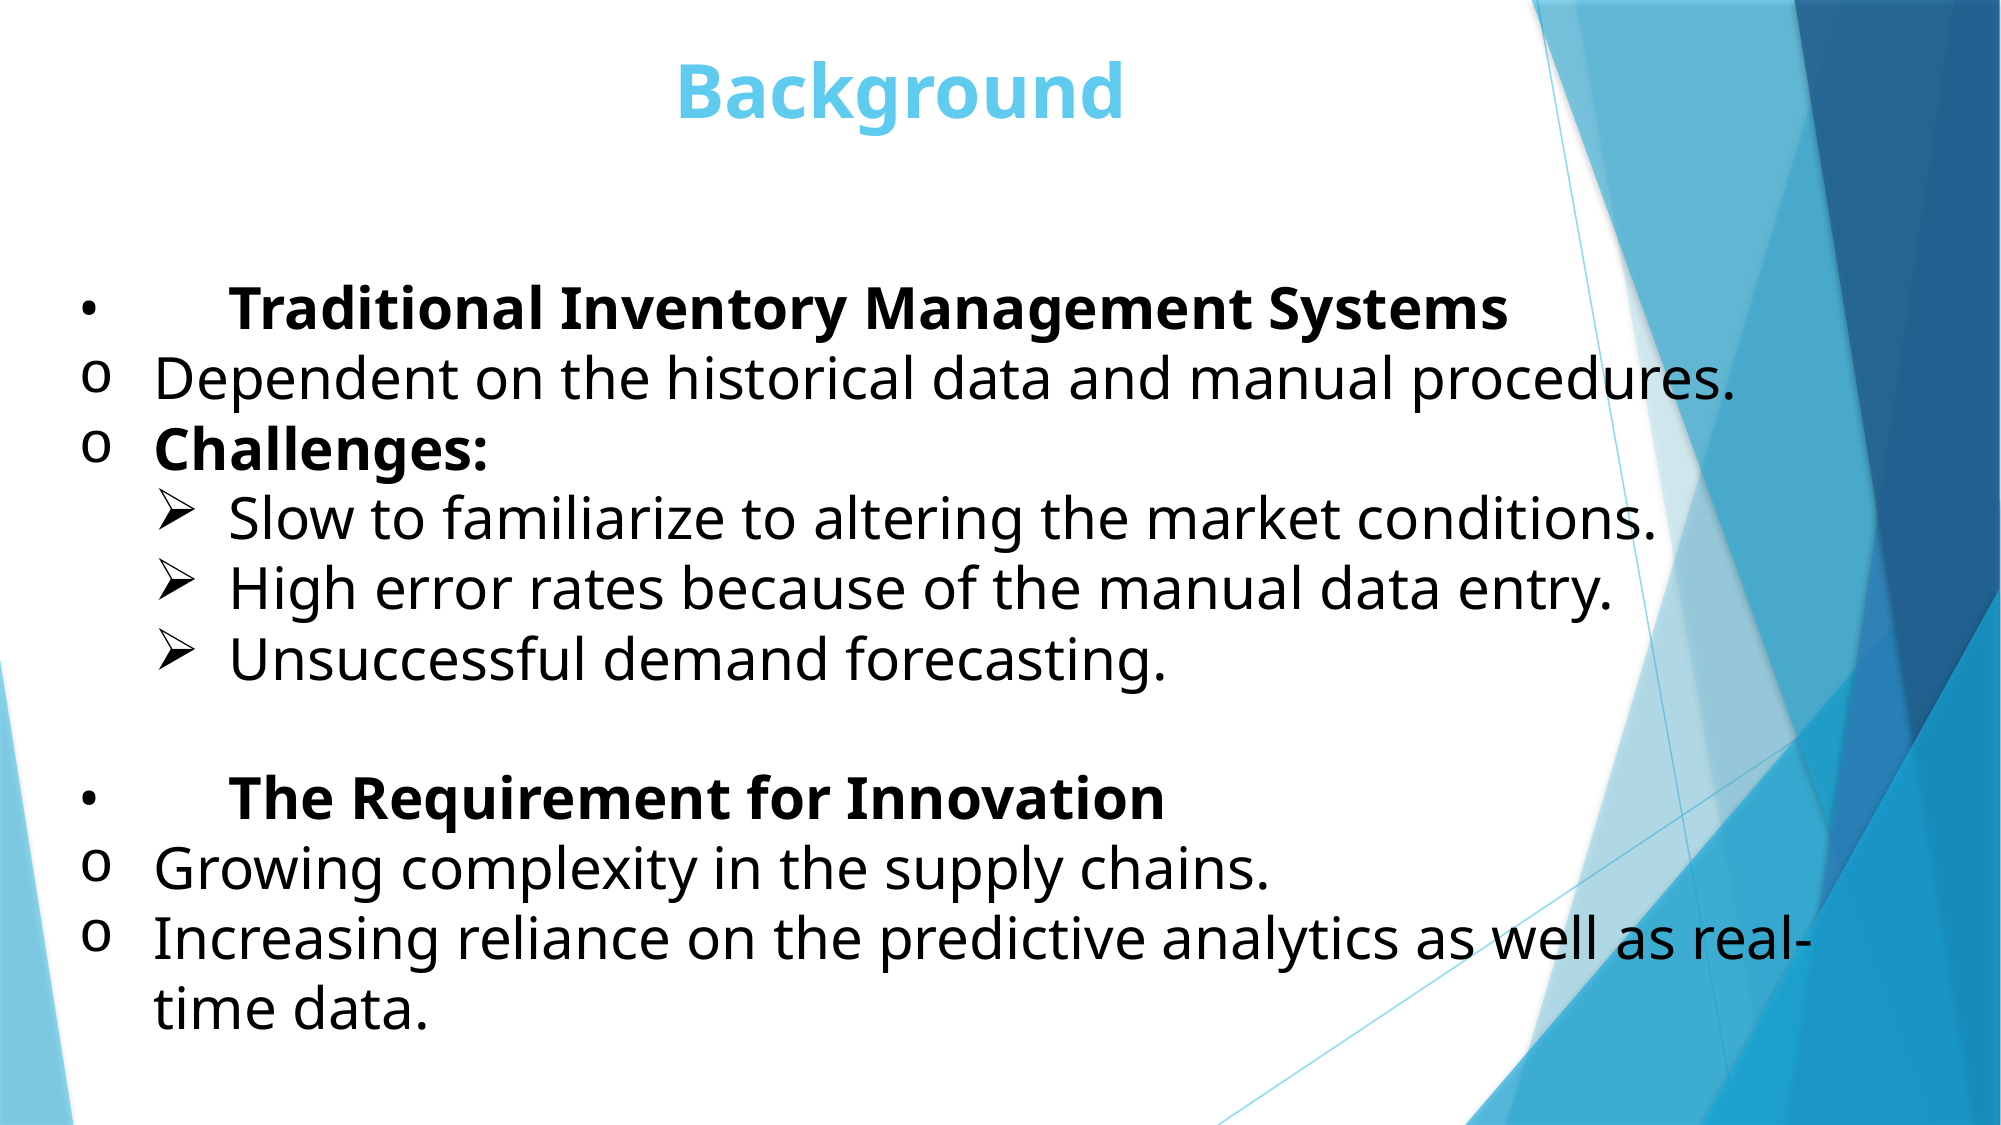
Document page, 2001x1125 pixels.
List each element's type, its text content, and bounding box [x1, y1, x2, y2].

text_box • Traditional Inventory Management Systems Dependent on the historical data and manual procedures. Challenges: Slow to familiarize to altering the market conditions. High error rates because of the manual data entry. Unsuccessful demand forecasting. • The Requirement for Innovation Growing complexity in the supply chains. Increasing reliance on the predictive analytics as well as real-time data. [64, 264, 1836, 1049]
title Background [413, 36, 1389, 162]
